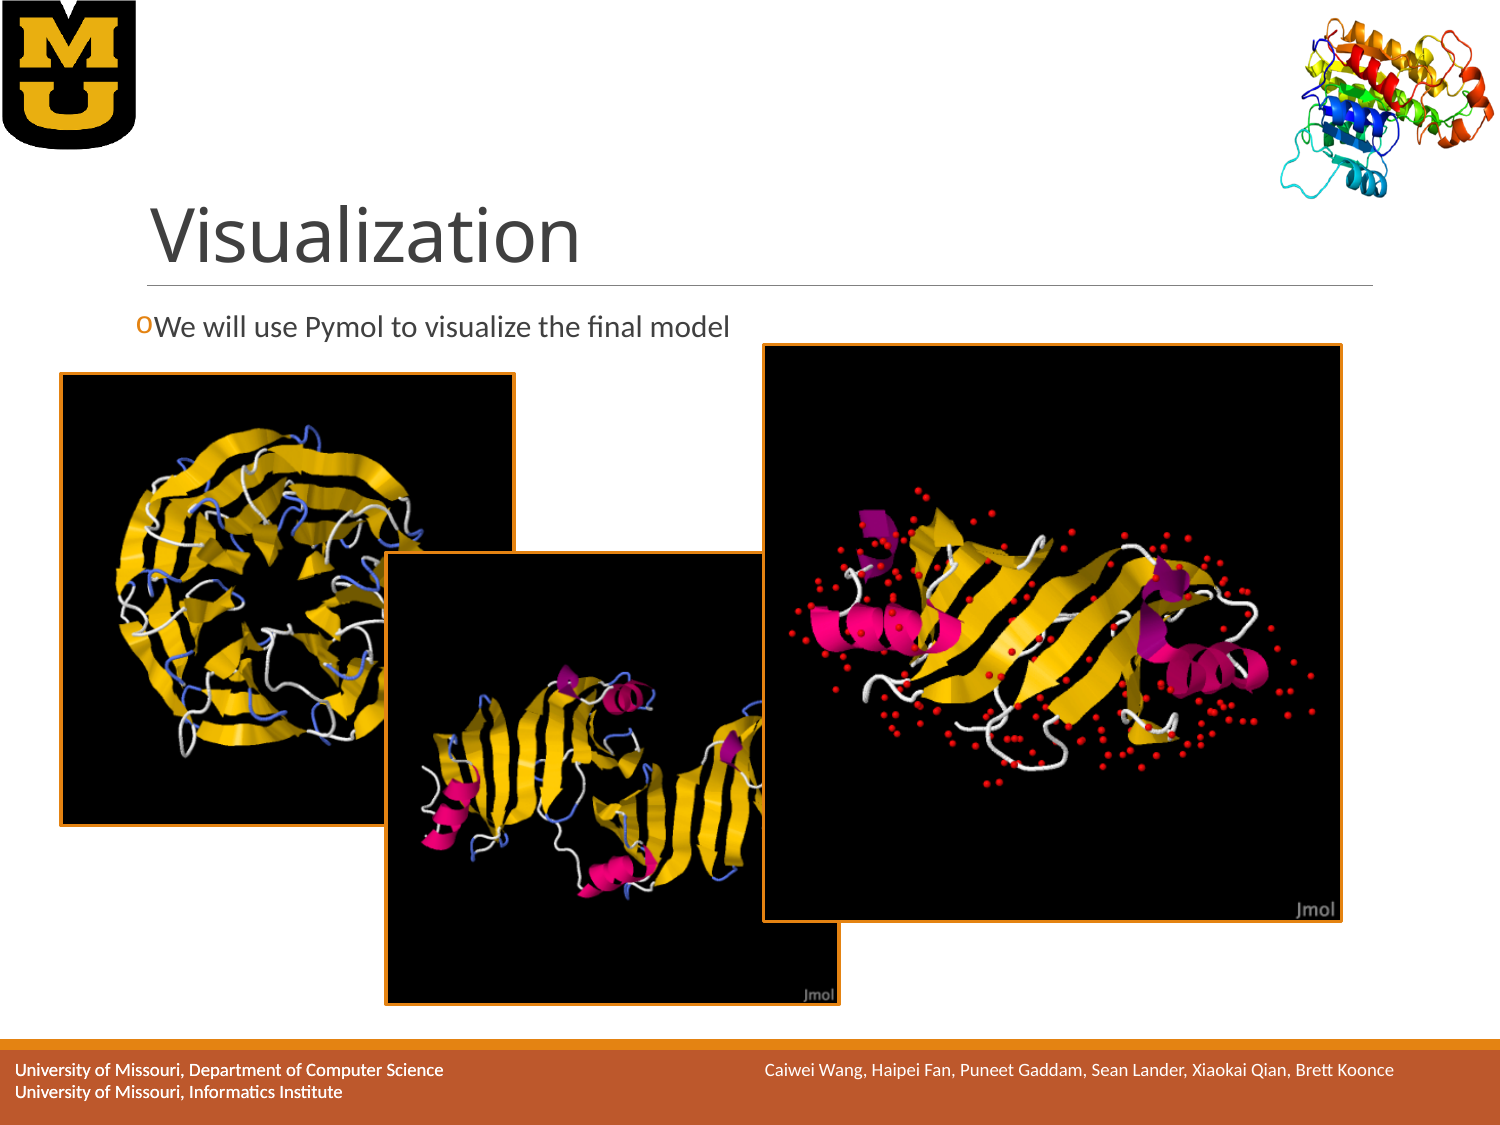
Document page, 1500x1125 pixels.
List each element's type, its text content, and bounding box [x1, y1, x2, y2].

picture [0, 0, 137, 150]
title Visualization [135, 47, 1373, 285]
picture [61, 345, 1341, 1004]
picture [1374, 174, 1379, 182]
list We will use Pymol to visualize the final model [135, 302, 1373, 963]
picture [1275, 0, 1500, 225]
